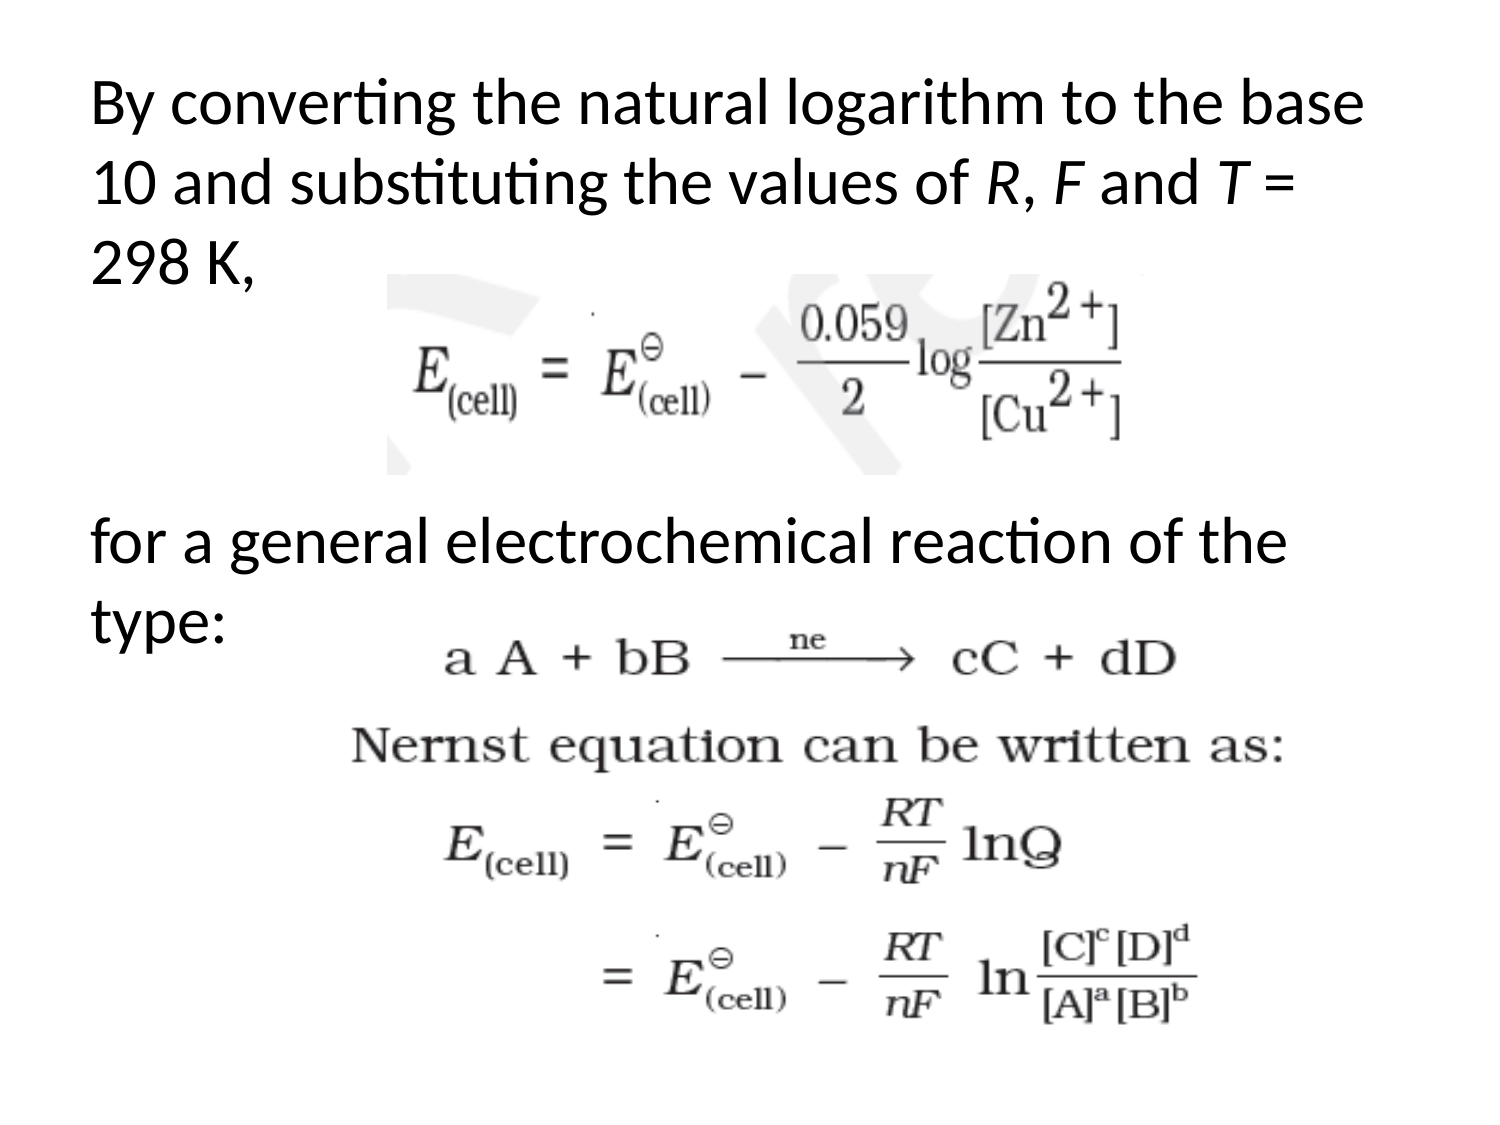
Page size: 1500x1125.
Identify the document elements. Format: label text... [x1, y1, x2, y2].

list By converting the natural logarithm to the base 10 and substituting the values of R, F and T = 298 K, for a general electrochemical reaction of the type: [75, 50, 1425, 1005]
picture [387, 274, 1151, 476]
picture [324, 624, 1326, 1125]
